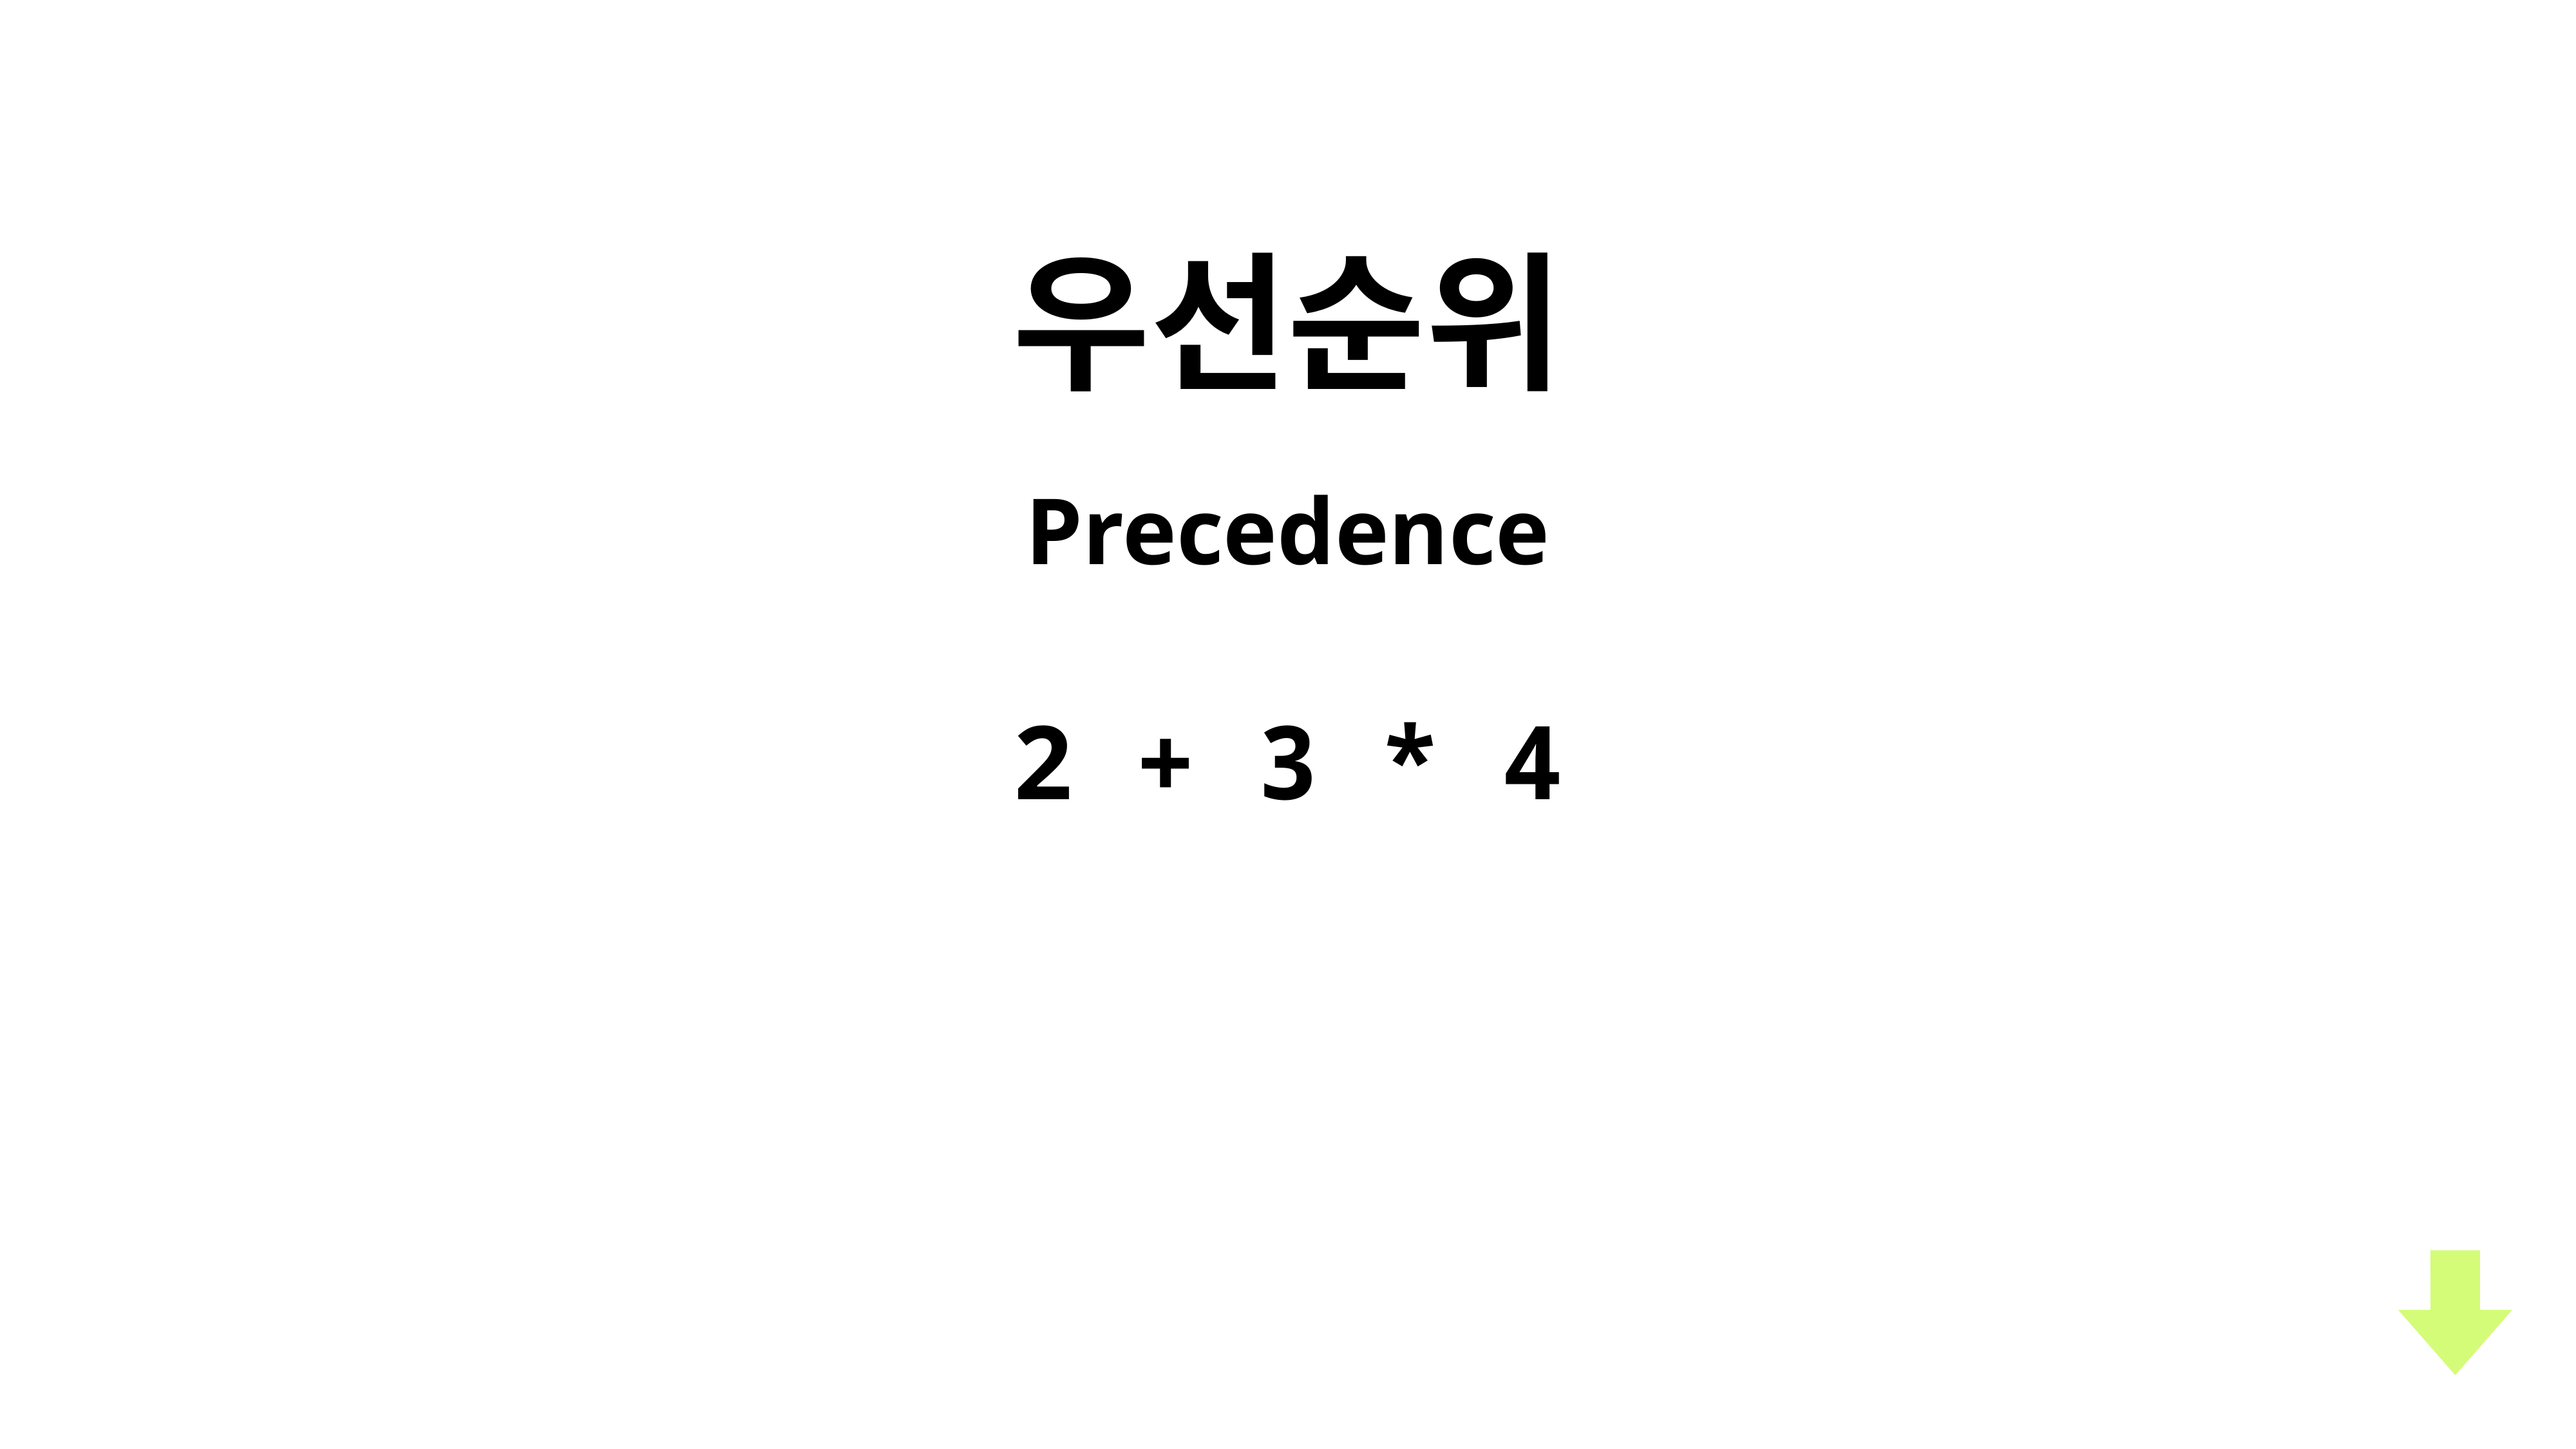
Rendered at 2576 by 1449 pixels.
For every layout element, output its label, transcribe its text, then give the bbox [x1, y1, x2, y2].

text_box 우선순위 [996, 178, 1580, 414]
text_box 2 + 3 * 4 [1005, 629, 1571, 828]
text_box Precedence [1018, 466, 1558, 591]
text_box [2398, 1250, 2512, 1376]
